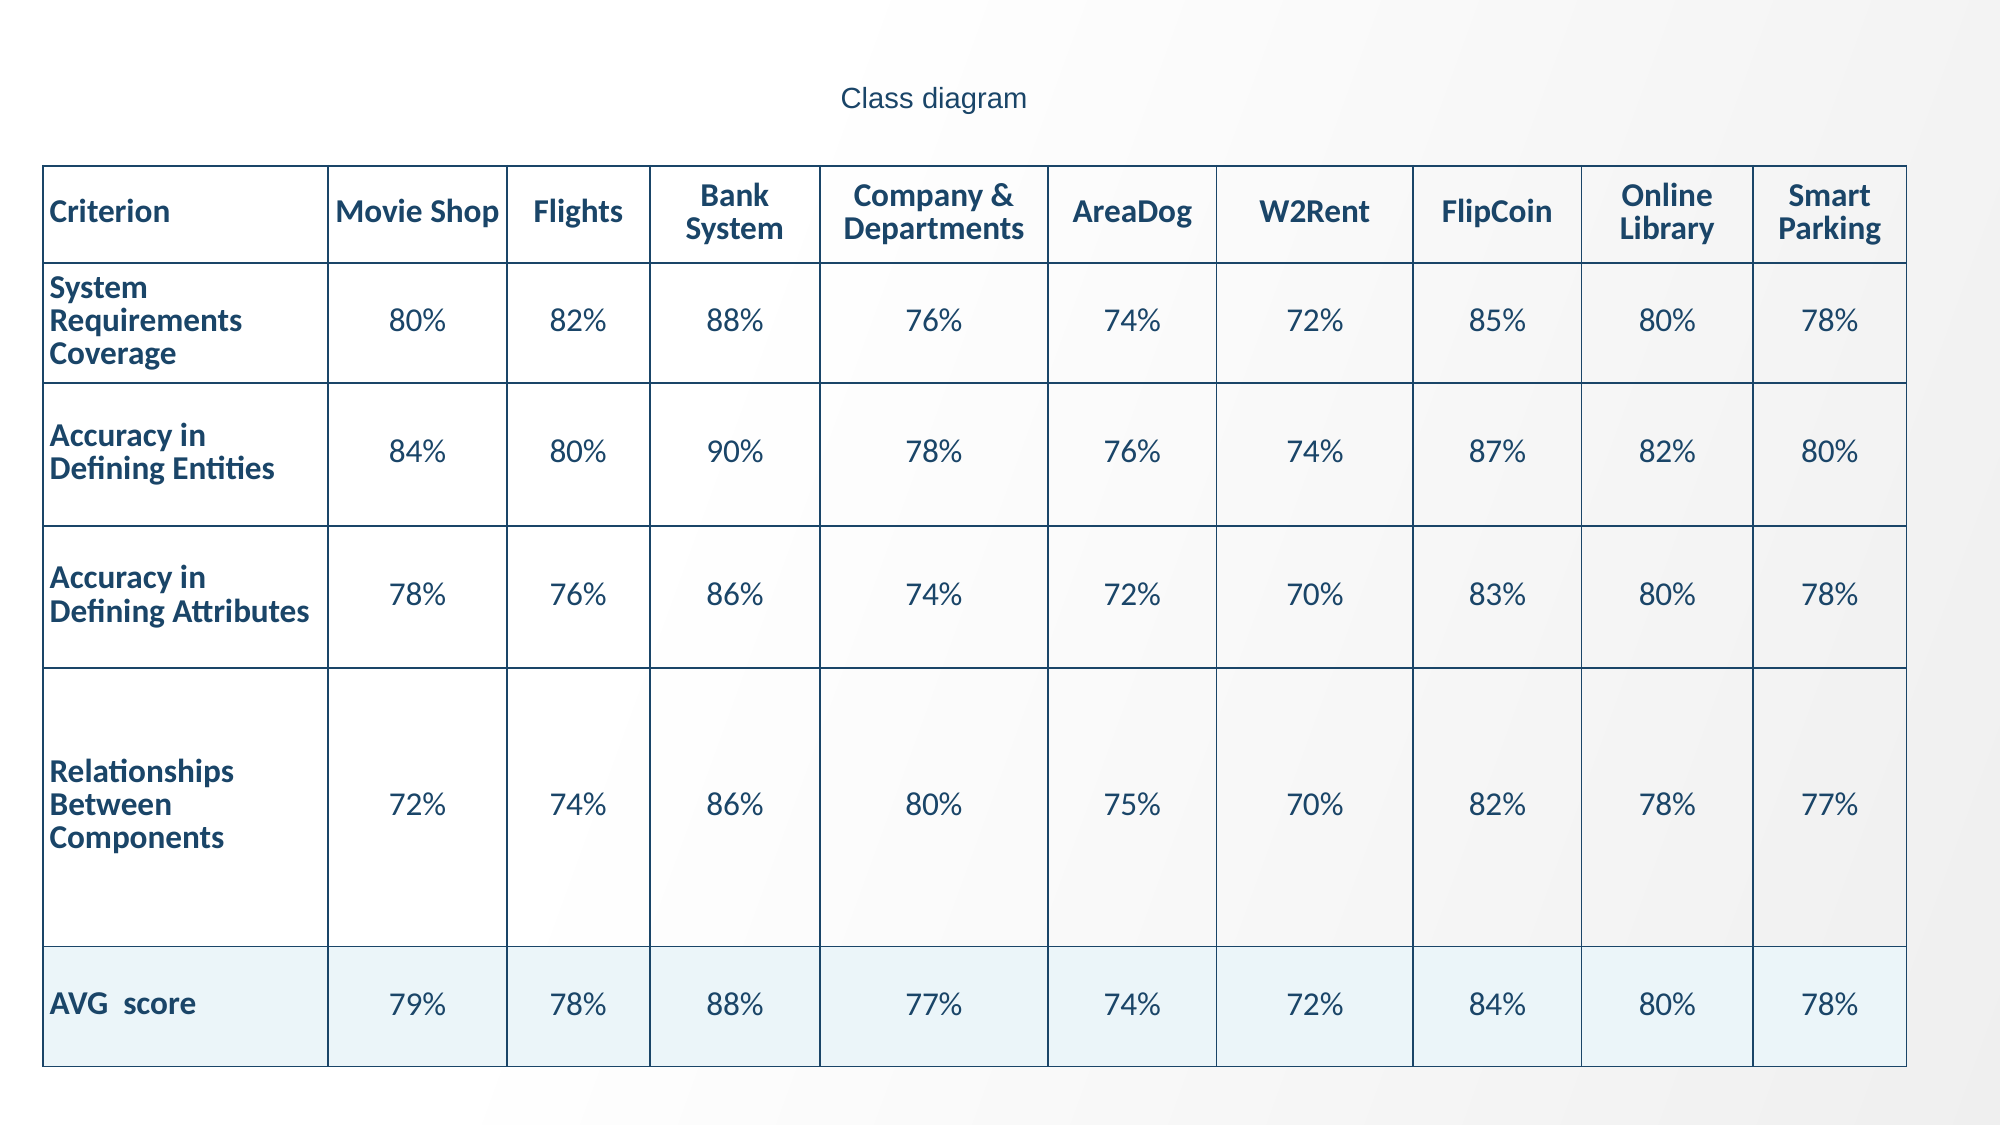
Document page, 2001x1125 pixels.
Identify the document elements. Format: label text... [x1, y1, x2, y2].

table_header Company & Departments [821, 167, 1047, 262]
table_cell 76% [821, 264, 1047, 382]
table_cell 84% [329, 384, 506, 525]
table_cell 70% [1217, 669, 1412, 946]
table_cell 87% [1414, 384, 1581, 525]
table_cell AVG score [44, 947, 327, 1066]
table_cell 72% [329, 669, 506, 946]
table_cell 80% [508, 384, 649, 525]
table_cell 88% [651, 947, 819, 1066]
table_cell System Requirements Coverage [44, 264, 327, 382]
table_cell 72% [1217, 947, 1412, 1066]
table_cell 86% [651, 527, 819, 667]
table_header W2Rent [1217, 167, 1412, 262]
table_header FlipCoin [1414, 167, 1581, 262]
table_cell 77% [1754, 669, 1906, 946]
table_cell 86% [651, 669, 819, 946]
table_cell 74% [1217, 384, 1412, 525]
table_header Movie Shop [329, 167, 506, 262]
table_cell Relationships Between Components [44, 669, 327, 946]
table_cell 78% [1754, 264, 1906, 382]
table_cell 80% [1582, 947, 1752, 1066]
table_cell 78% [329, 527, 506, 667]
table_cell 72% [1049, 527, 1216, 667]
table_cell 88% [651, 264, 819, 382]
table_cell 77% [821, 947, 1047, 1066]
table_cell 80% [1582, 527, 1752, 667]
table_cell Accuracy in Defining Entities [44, 384, 327, 525]
table_header AreaDog [1049, 167, 1216, 262]
table_cell 90% [651, 384, 819, 525]
table_header Criterion [44, 167, 327, 262]
table_cell 74% [1049, 264, 1216, 382]
table_header Bank System [651, 167, 819, 262]
text_box Class diagram [674, 71, 1202, 122]
table_cell 74% [821, 527, 1047, 667]
table_header Smart Parking [1754, 167, 1906, 262]
table_cell 78% [821, 384, 1047, 525]
table_cell 82% [1582, 384, 1752, 525]
table_cell 82% [508, 264, 649, 382]
table_cell 84% [1414, 947, 1581, 1066]
table_cell 80% [1582, 264, 1752, 382]
table_cell 75% [1049, 669, 1216, 946]
table_cell 80% [821, 669, 1047, 946]
table_cell 83% [1414, 527, 1581, 667]
table_cell 78% [1754, 947, 1906, 1066]
table_cell 78% [508, 947, 649, 1066]
table_cell 74% [508, 669, 649, 946]
table_cell 79% [329, 947, 506, 1066]
table_cell 76% [1049, 384, 1216, 525]
table_header Online Library [1582, 167, 1752, 262]
table_cell 80% [329, 264, 506, 382]
table_cell 76% [508, 527, 649, 667]
table_header Flights [508, 167, 649, 262]
table_cell 74% [1049, 947, 1216, 1066]
table_cell Accuracy in Defining Attributes [44, 527, 327, 667]
table_cell 70% [1217, 527, 1412, 667]
table_cell 82% [1414, 669, 1581, 946]
table_cell 78% [1754, 527, 1906, 667]
table_cell 72% [1217, 264, 1412, 382]
table_cell 85% [1414, 264, 1581, 382]
table_cell 78% [1582, 669, 1752, 946]
table_cell 80% [1754, 384, 1906, 525]
